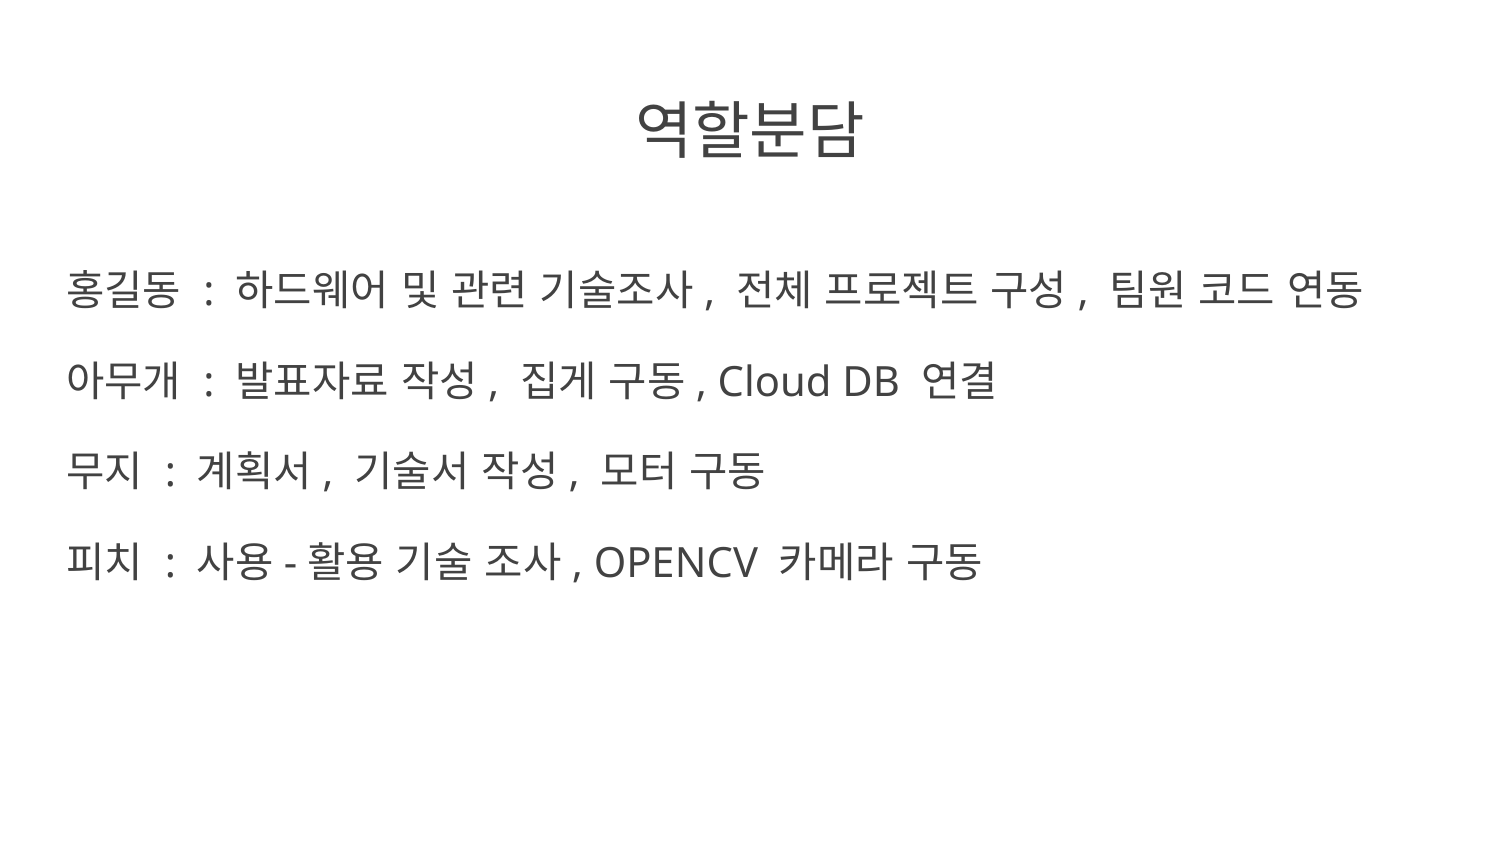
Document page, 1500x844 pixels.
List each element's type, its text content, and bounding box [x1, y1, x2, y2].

list 홍길동 : 하드웨어 및 관련 기술조사, 전체 프로젝트 구성, 팀원 코드 연동 아무개 : 발표자료 작성, 집게 구동, Cloud DB 연결 무지 : 계획서, 기술서 작성, 모터 구동 피치 : 사용-활용 기술 조사, OPENCV 카메라 구동 [51, 240, 1449, 789]
title 역할분담 [51, 61, 1449, 182]
